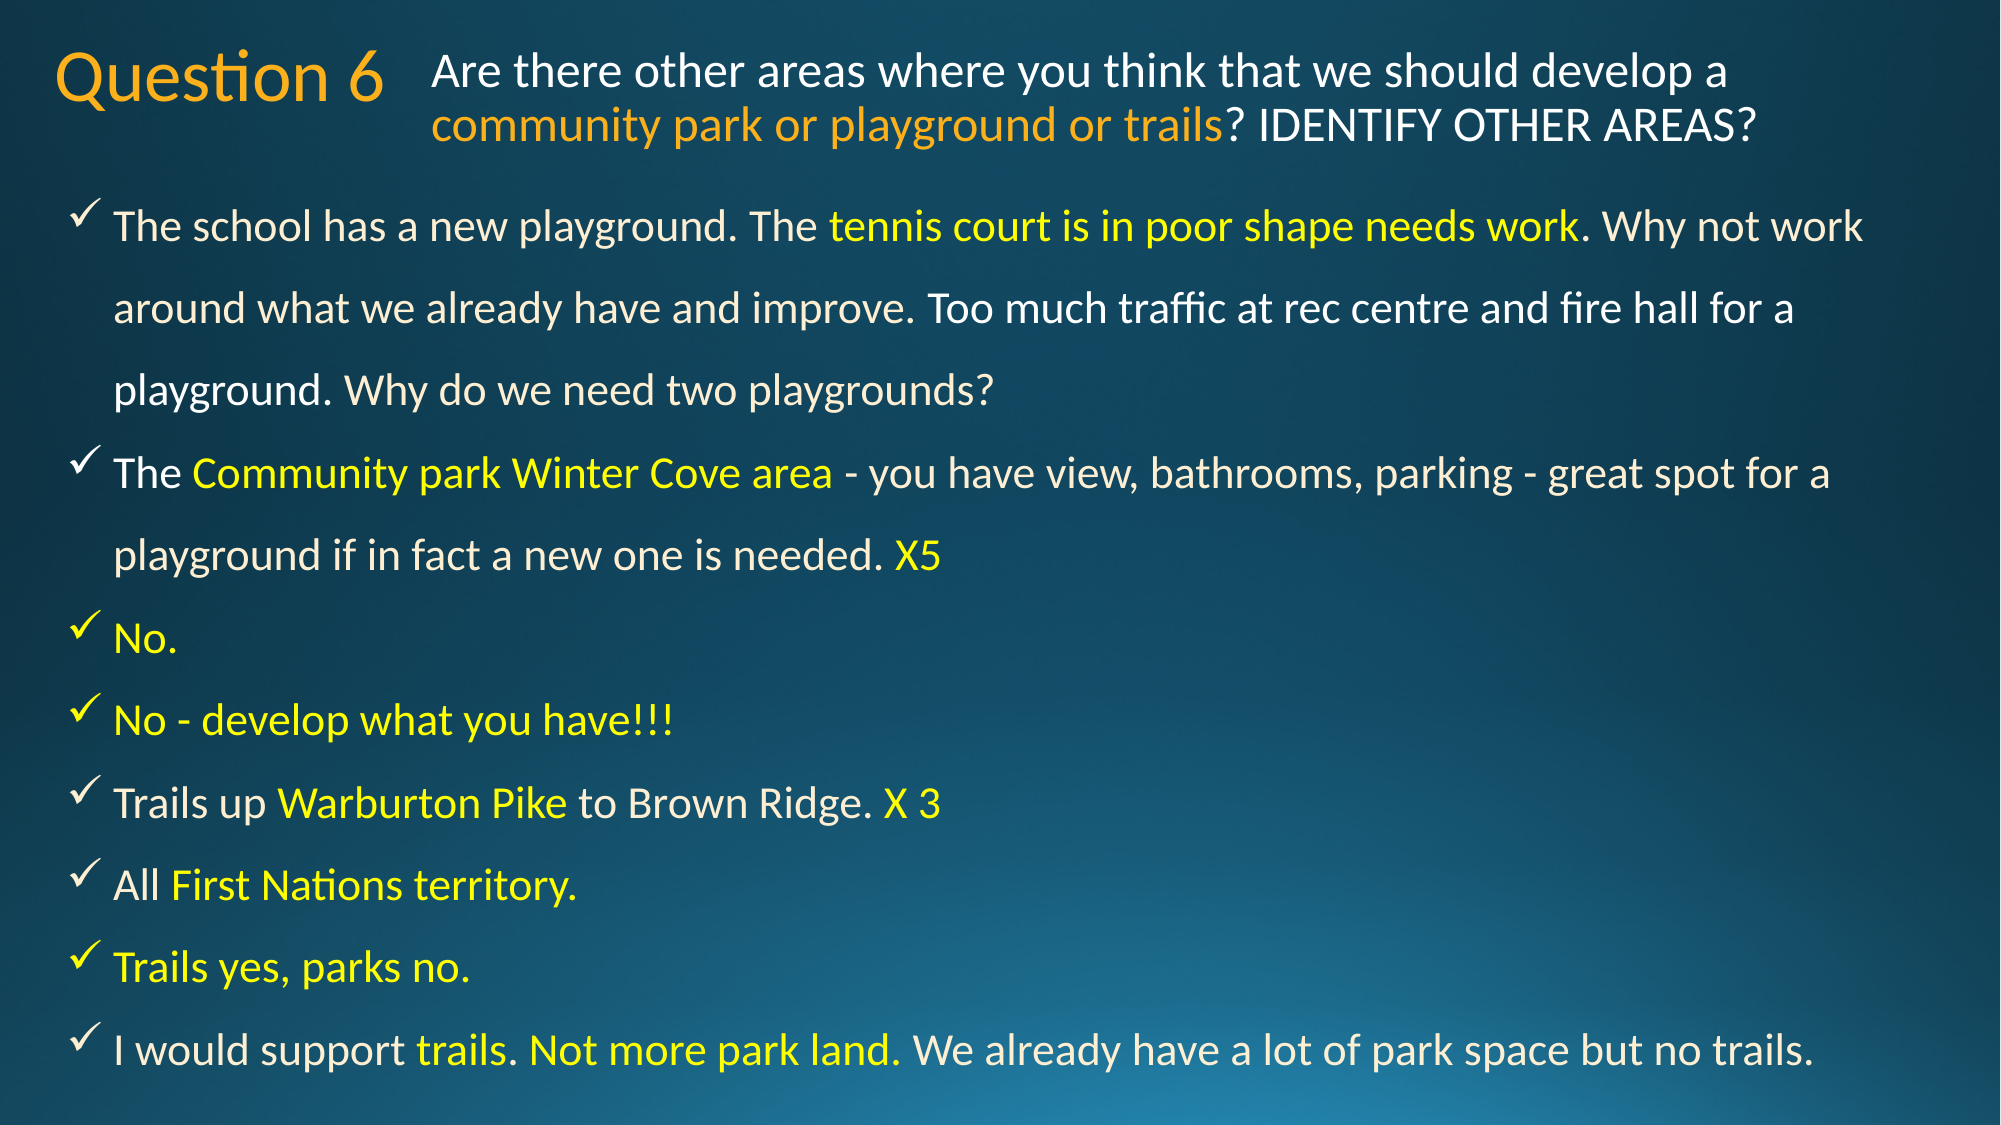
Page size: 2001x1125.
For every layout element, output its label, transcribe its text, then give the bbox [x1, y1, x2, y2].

text_box Are there other areas where you think that we should develop a community park or playground or trails? IDENTIFY OTHER AREAS? [415, 15, 1931, 161]
text_box Question 6 [39, 46, 416, 109]
text_box The school has a new playground. The tennis court is in poor shape needs work. Why not work around what we already have and improve. Too much traffic at rec centre and fire hall for a playground. Why do we need two playgrounds? The Community park Winter Cove area - you have view, bathrooms, parking - great spot for a playground if in fact a new one is needed. X5 No. No - develop what you have!!! Trails up Warburton Pike to Brown Ridge. X 3 All First Nations territory. Trails yes, parks no. I would support trails. Not more park land. We already have a lot of park space but no trails. [51, 160, 1919, 1082]
picture [0, 0, 2001, 1125]
